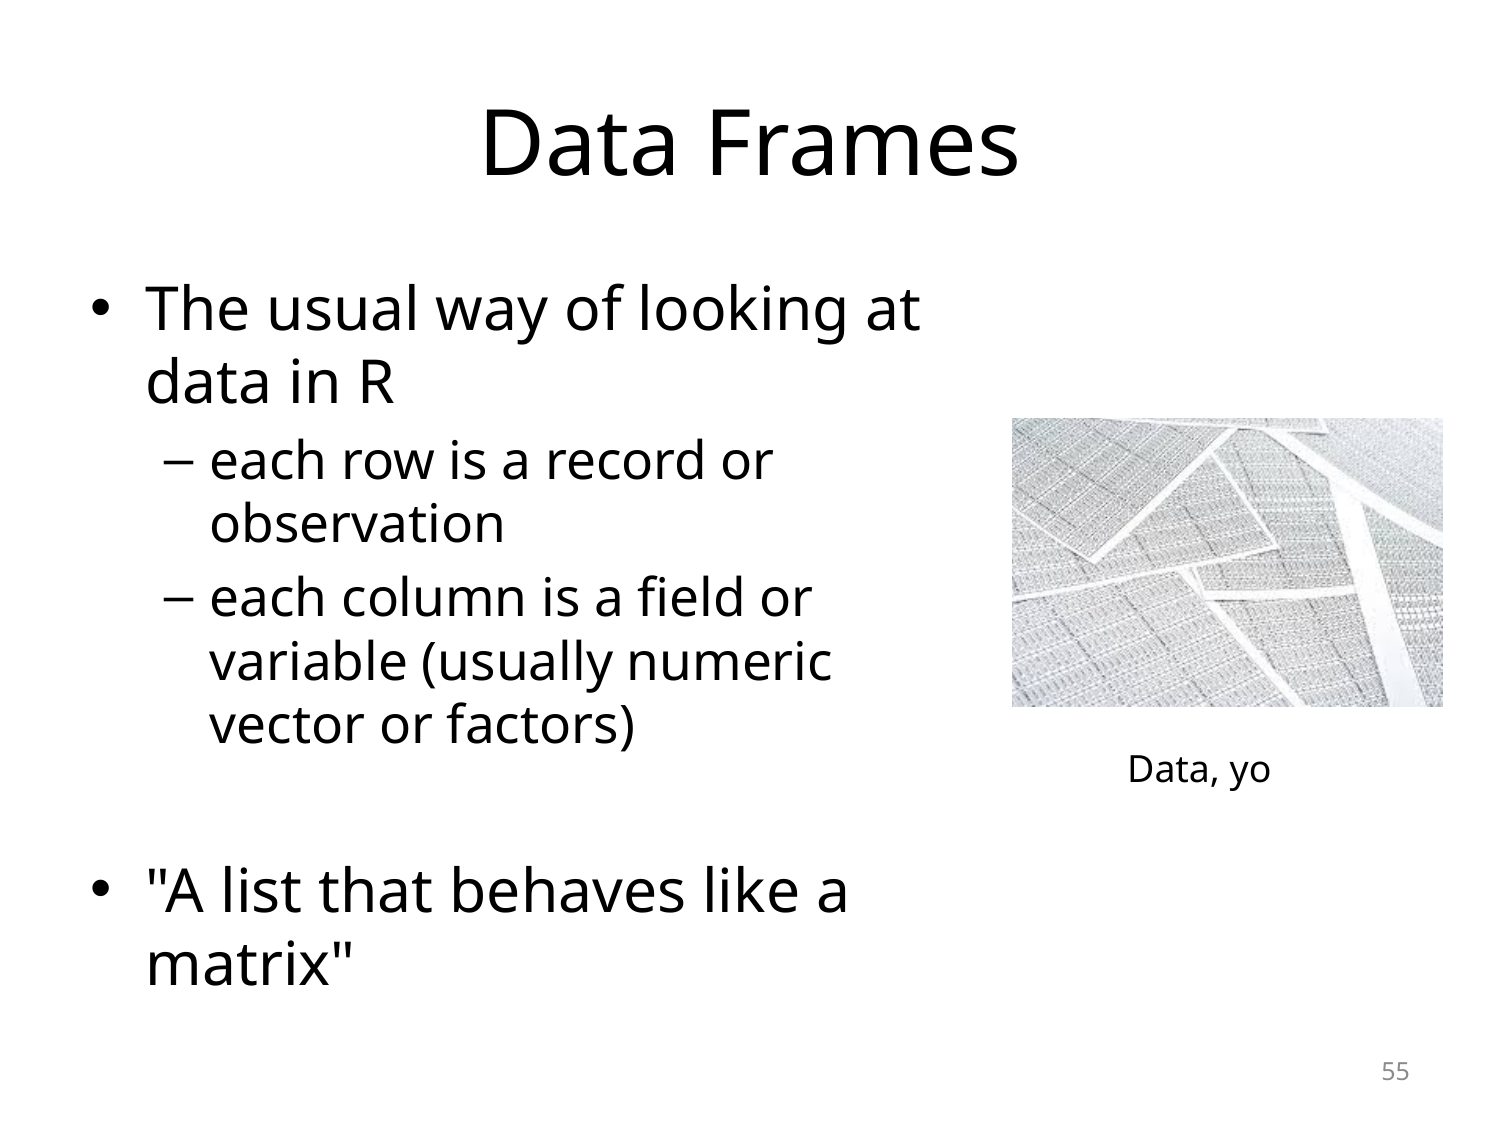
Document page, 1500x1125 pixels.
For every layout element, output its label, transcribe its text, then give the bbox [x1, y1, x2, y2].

title Data Frames [75, 45, 1425, 233]
picture [1012, 418, 1443, 707]
text_box Data, yo [1112, 737, 1325, 798]
slide_number 55 [1074, 1042, 1425, 1103]
list The usual way of looking at data in R each row is a record or observation each column is a field or variable (usually numeric vector or factors) "A list that behaves like a matrix" [75, 262, 963, 1005]
